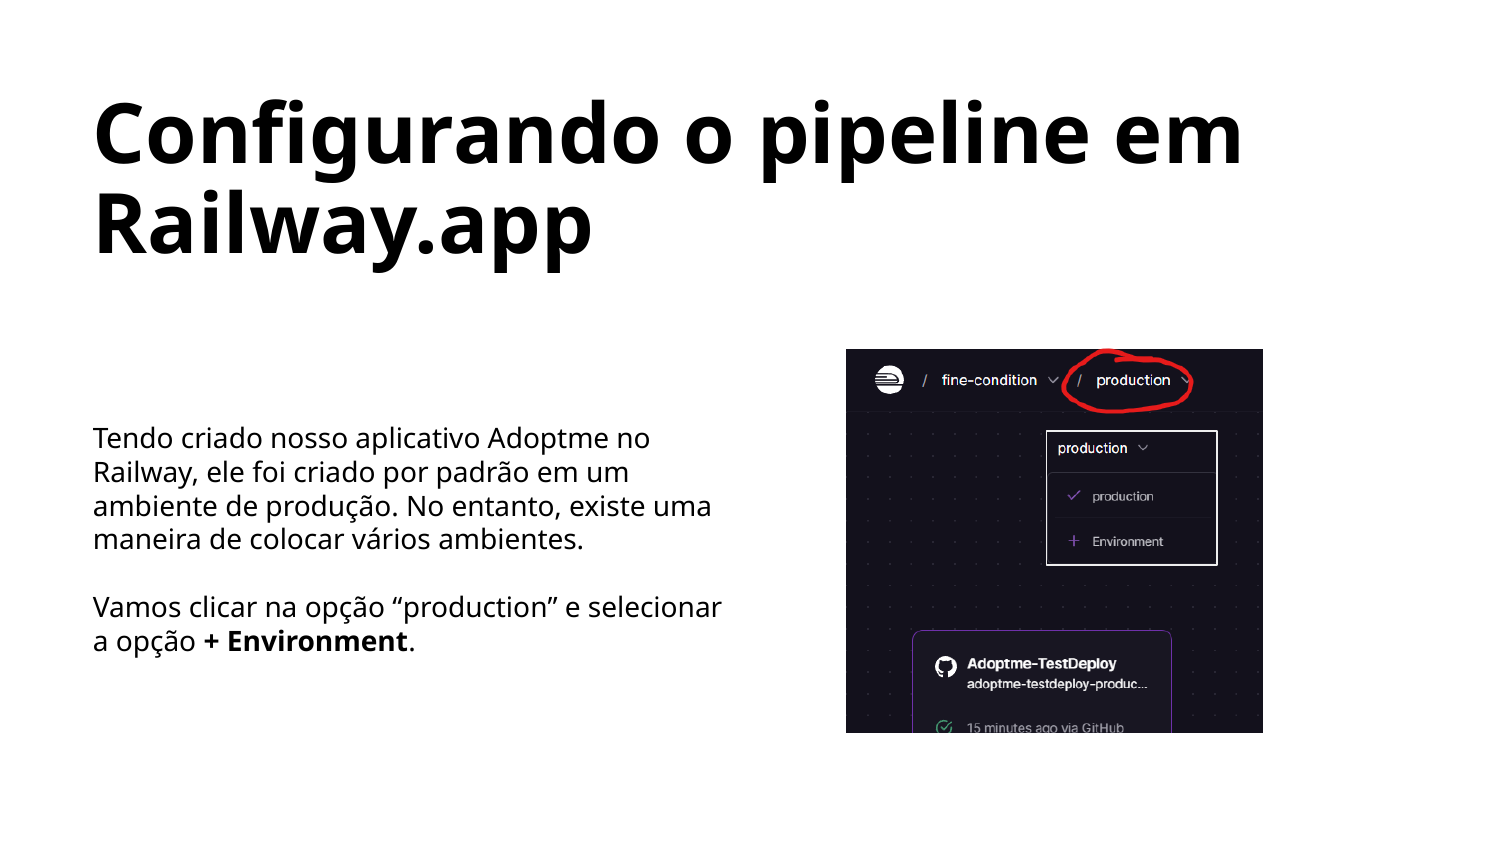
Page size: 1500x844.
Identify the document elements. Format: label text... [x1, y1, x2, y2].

text_box Tendo criado nosso aplicativo Adoptme no Railway, ele foi criado por padrão em um ambiente de produção. No entanto, existe uma maneira de colocar vários ambientes. Vamos clicar na opção “production” e selecionar a opção + Environment. [77, 405, 755, 672]
picture [846, 347, 1263, 733]
text_box Configurando o pipeline em Railway.app [77, 76, 1443, 287]
